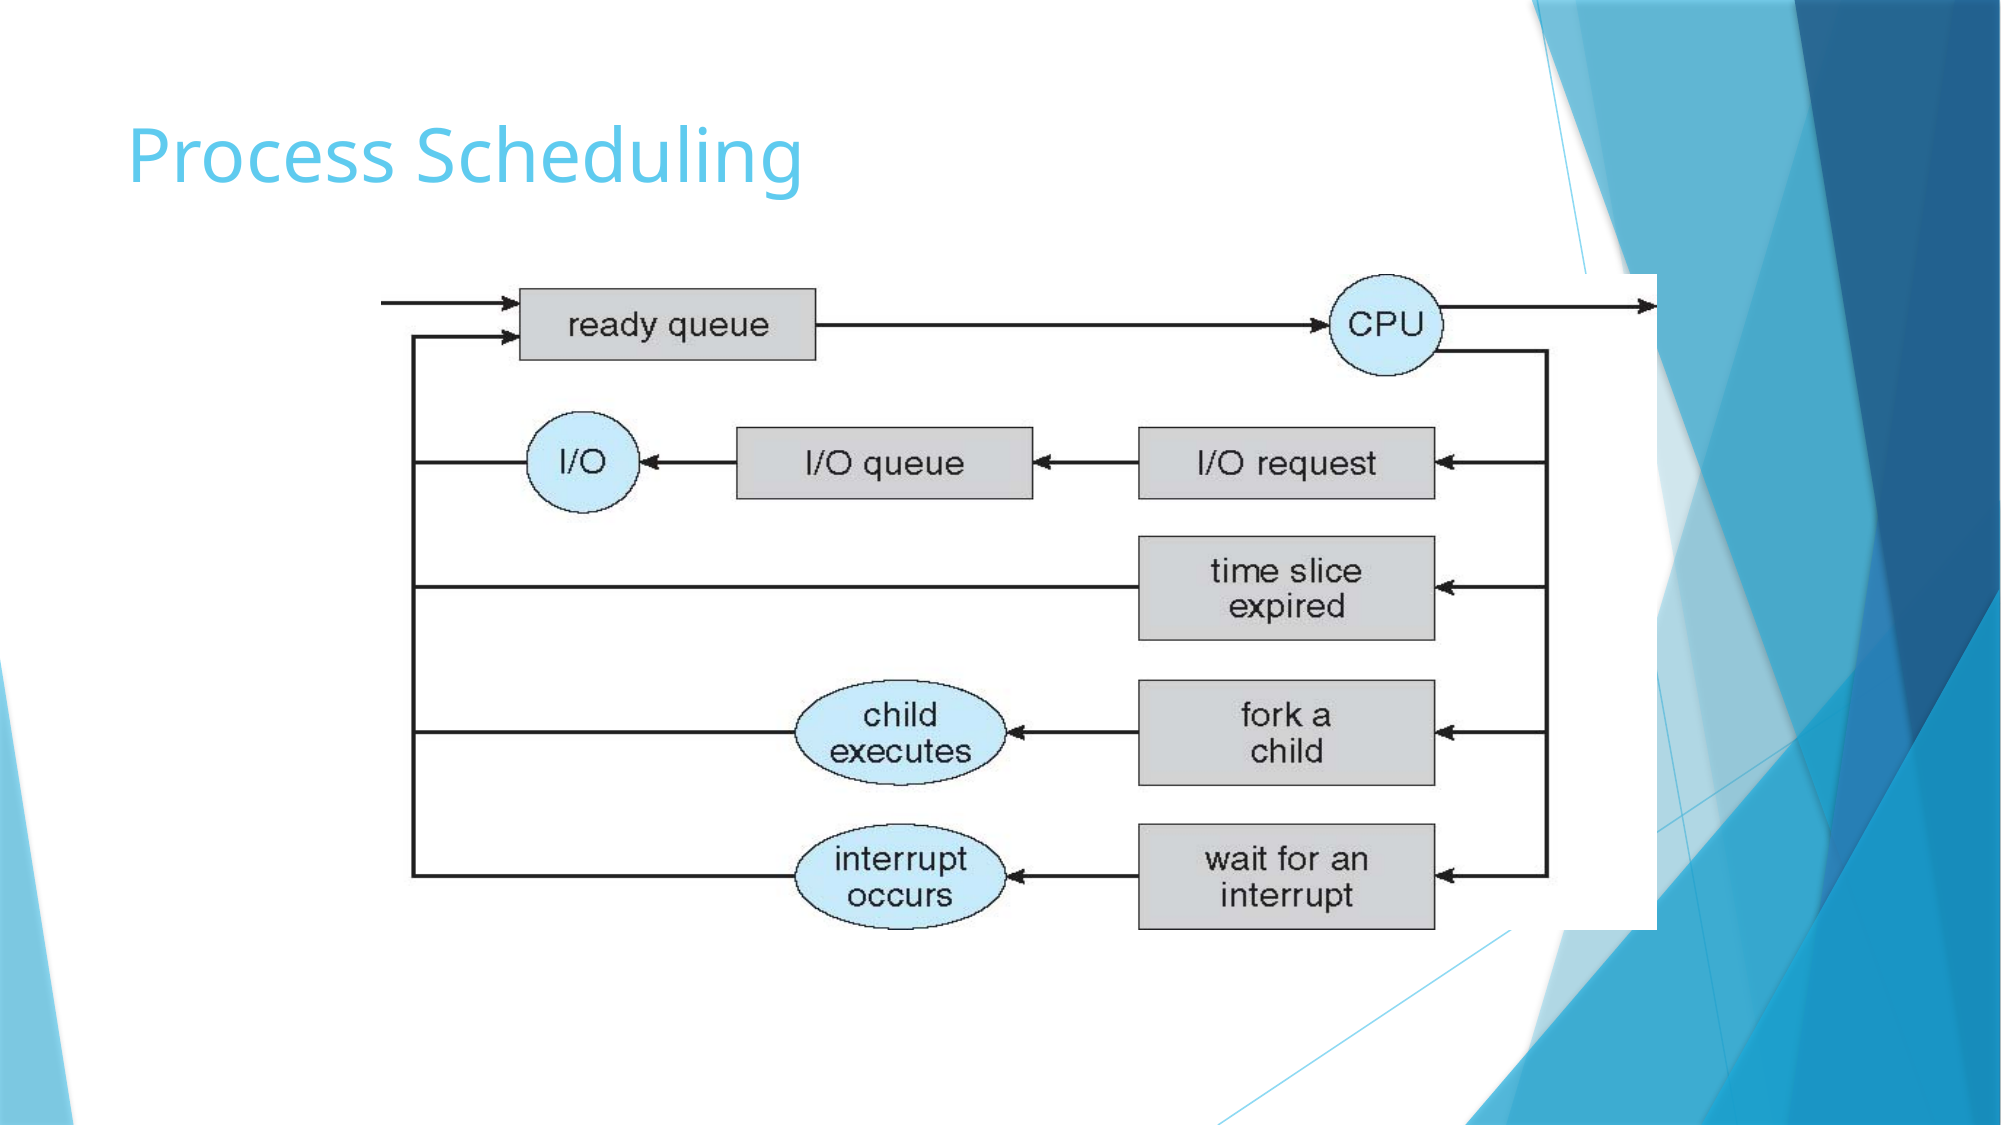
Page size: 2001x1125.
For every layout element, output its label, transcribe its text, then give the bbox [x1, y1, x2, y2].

title Process Scheduling [111, 99, 1522, 317]
picture [381, 274, 1658, 930]
